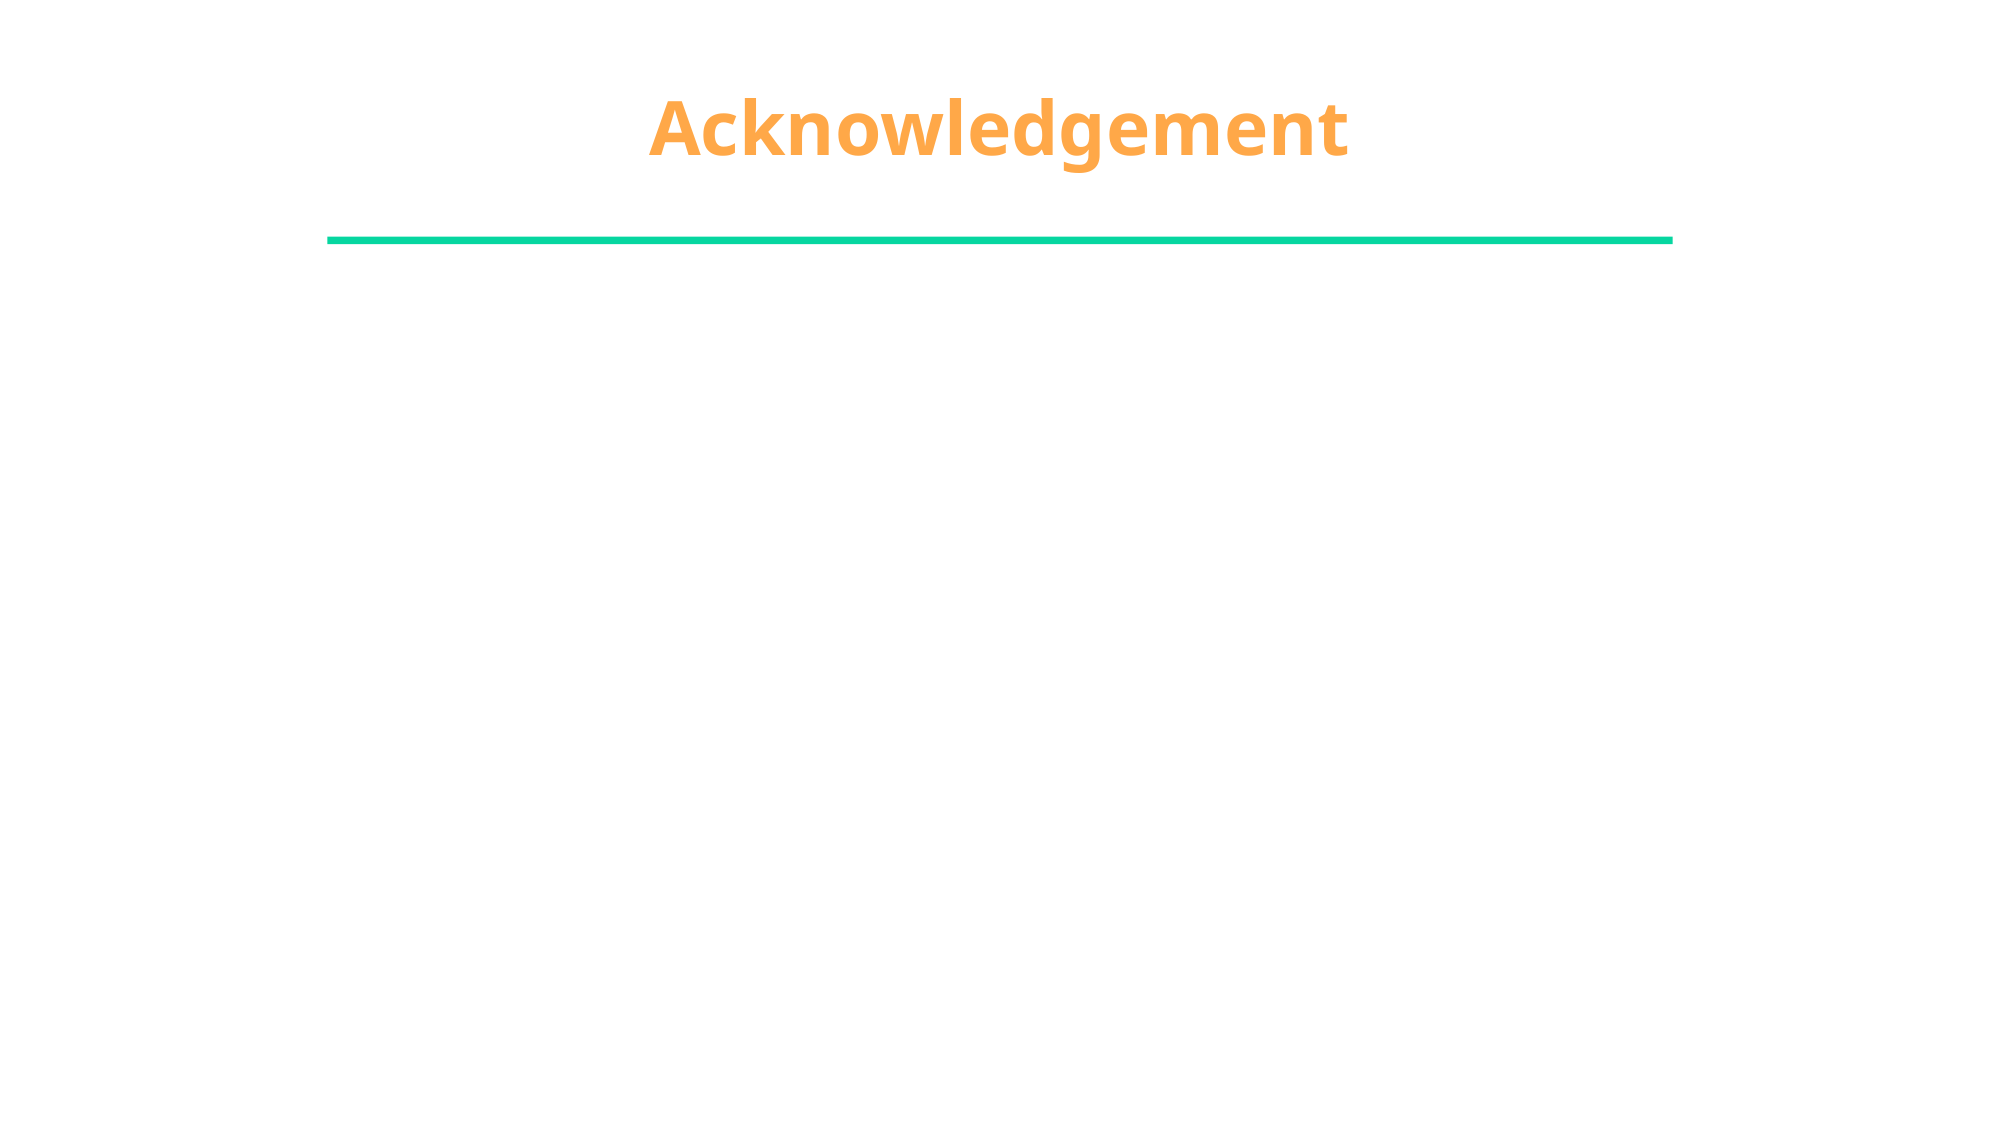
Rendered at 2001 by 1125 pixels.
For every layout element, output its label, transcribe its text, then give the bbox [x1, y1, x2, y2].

text_box Acknowledgement [137, 21, 1863, 240]
text_box [326, 236, 1674, 245]
